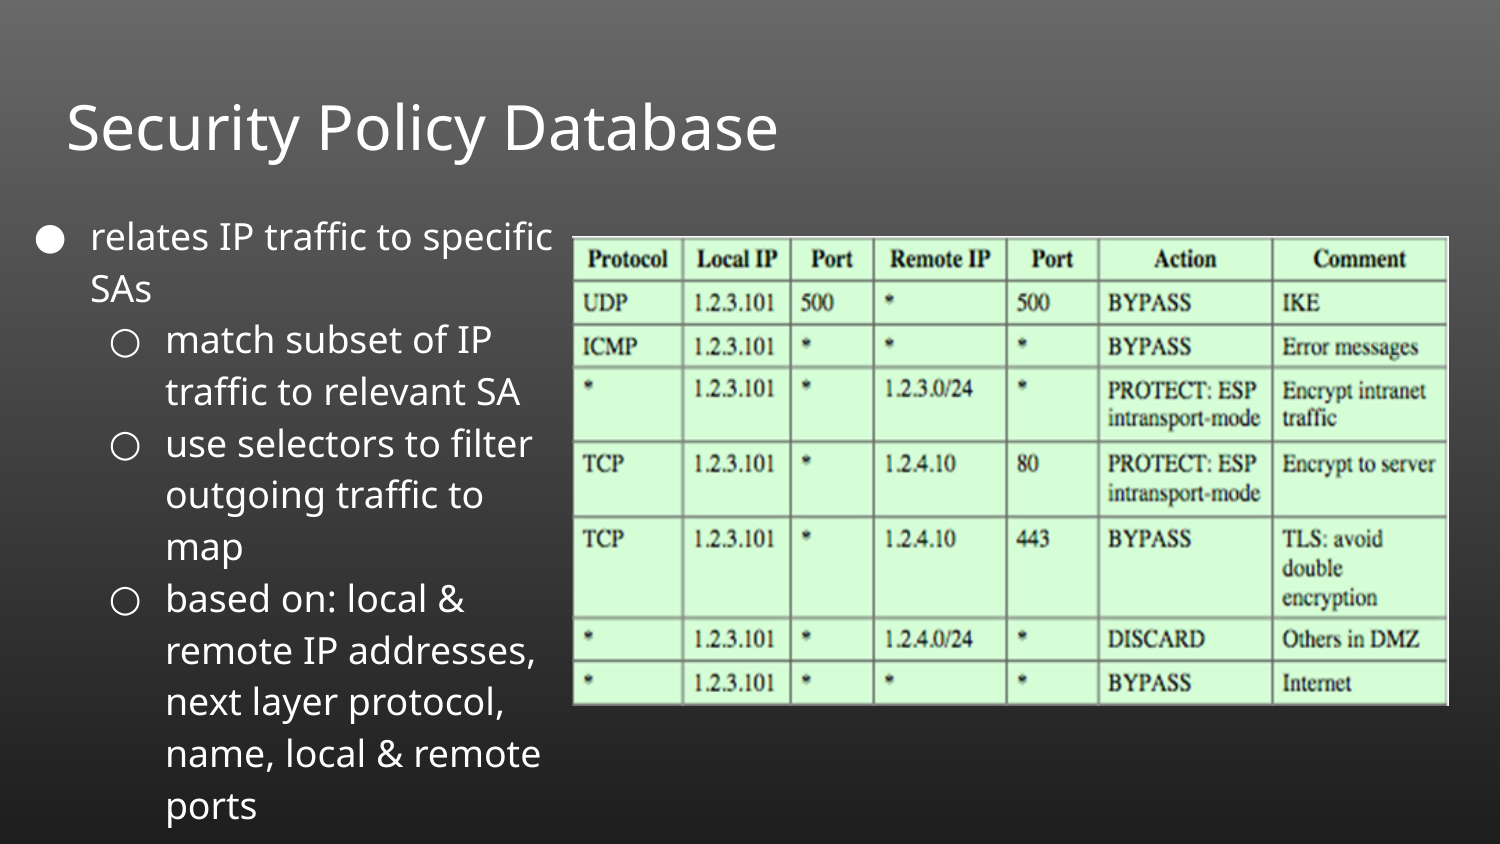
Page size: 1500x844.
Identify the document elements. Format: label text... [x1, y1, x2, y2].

picture [572, 236, 1450, 706]
list relates IP traffic to specific SAs match subset of IP traffic to relevant SA use selectors to filter outgoing traffic to map based on: local & remote IP addresses, next layer protocol, name, local & remote ports [0, 191, 587, 752]
title Security Policy Database [51, 72, 1449, 167]
